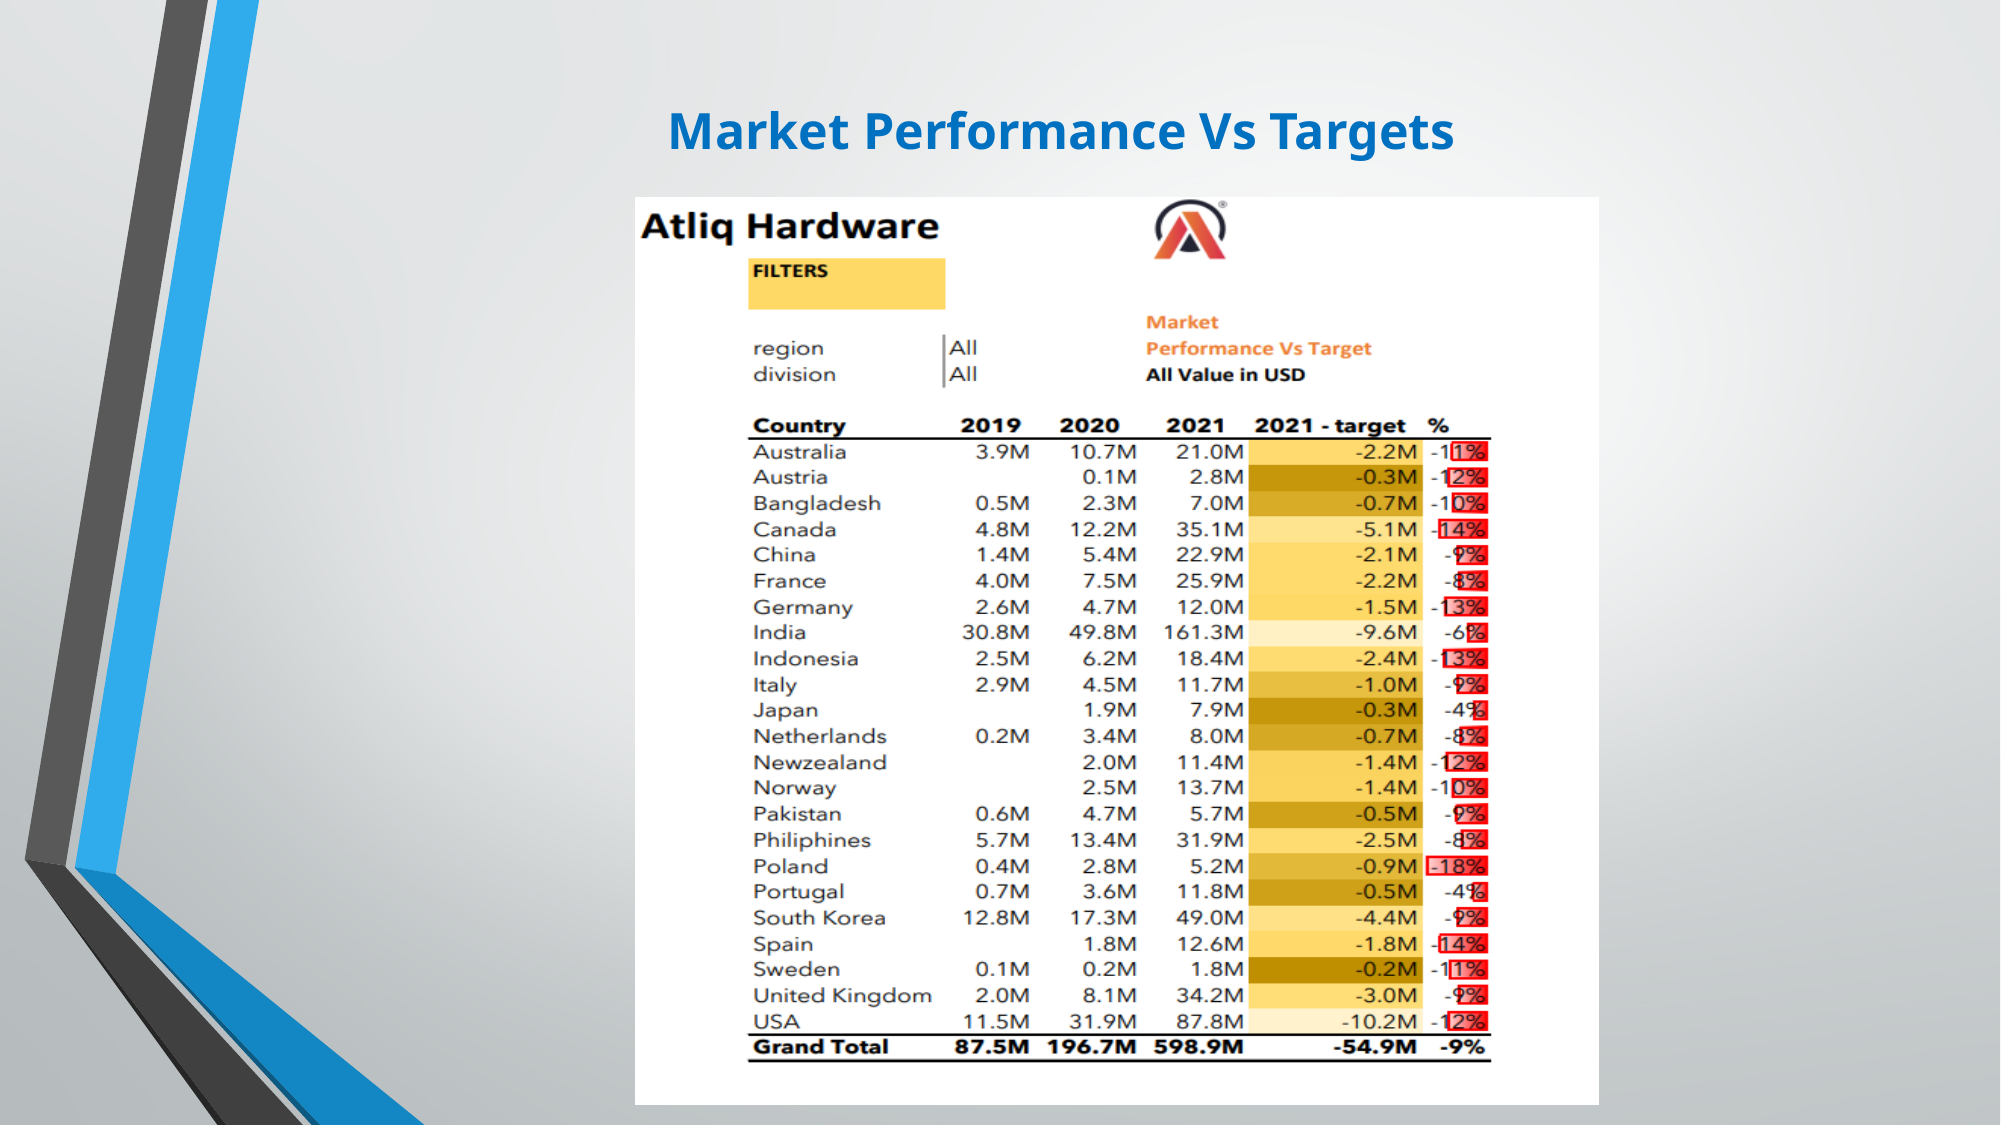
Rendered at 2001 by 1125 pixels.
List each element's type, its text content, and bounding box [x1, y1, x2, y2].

text_box Market Performance Vs Targets [344, 91, 1779, 167]
picture [635, 197, 1600, 1105]
